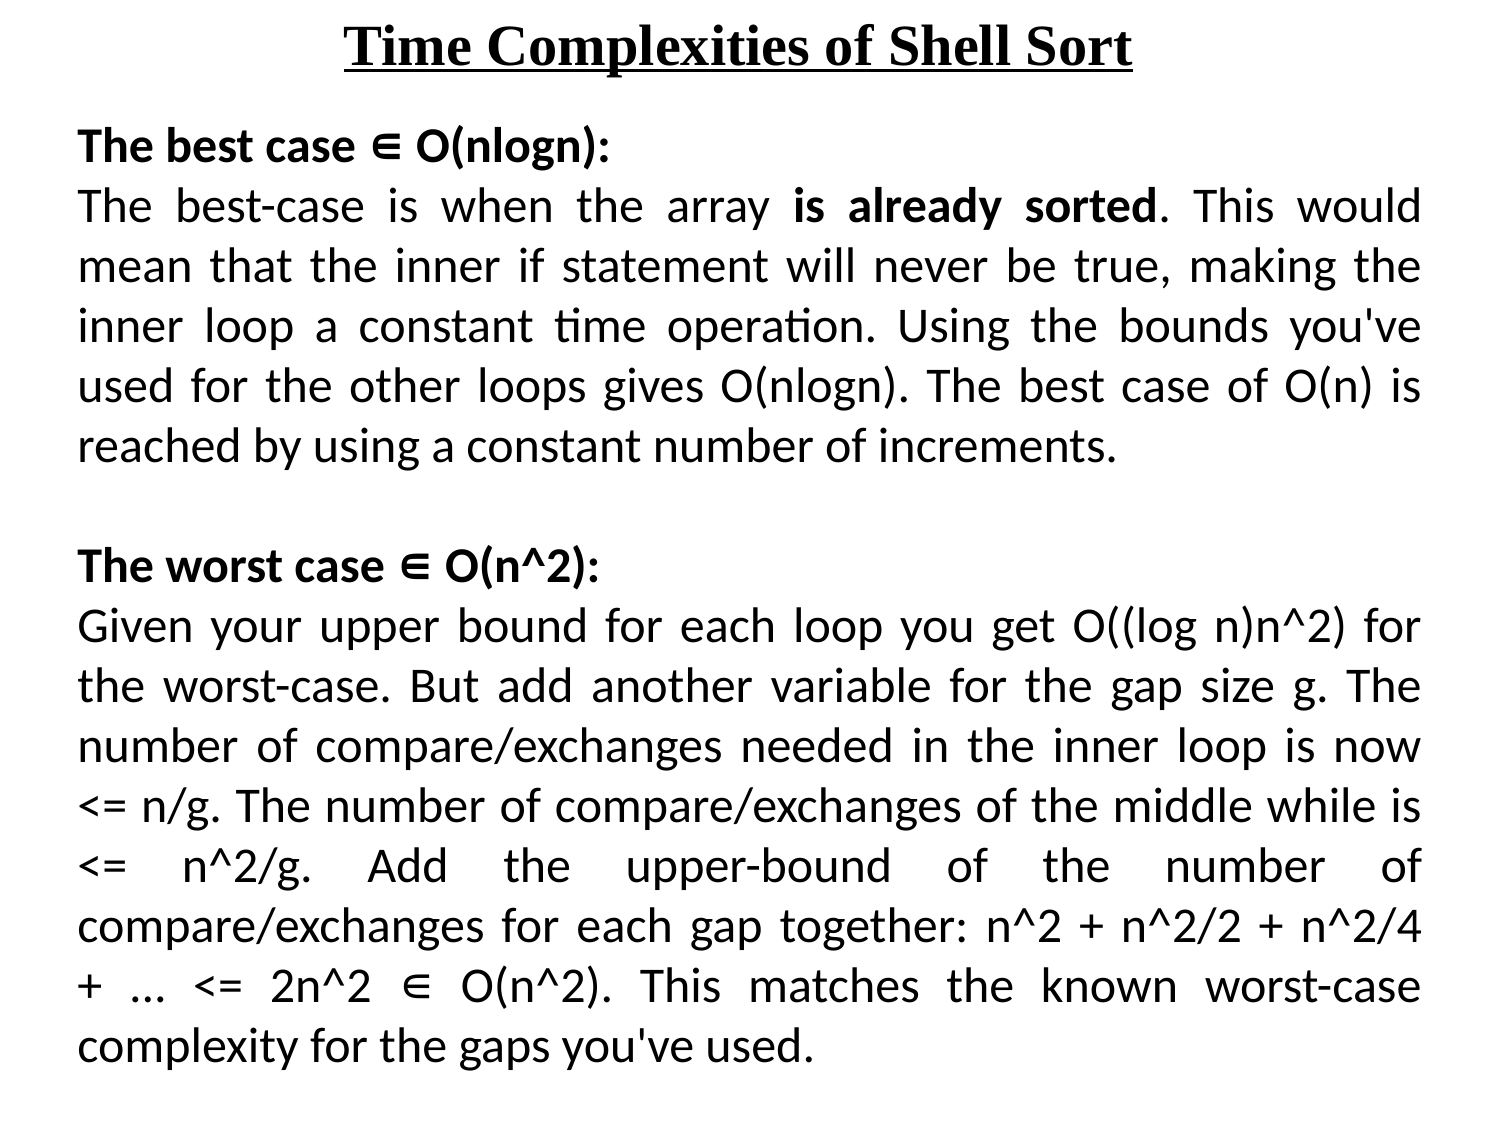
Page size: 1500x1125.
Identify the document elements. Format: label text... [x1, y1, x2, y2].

text_box Time Complexities of Shell Sort [329, 0, 1149, 85]
text_box The best case ∊ O(nlogn): The best-case is when the array is already sorted. This would mean that the inner if statement will never be true, making the inner loop a constant time operation. Using the bounds you've used for the other loops gives O(nlogn). The best case of O(n) is reached by using a constant number of increments. The worst case ∊ O(n^2): Given your upper bound for each loop you get O((log n)n^2) for the worst-case. But add another variable for the gap size g. The number of compare/exchanges needed in the inner loop is now <= n/g. The number of compare/exchanges of the middle while is <= n^2/g. Add the upper-bound of the number of compare/exchanges for each gap together: n^2 + n^2/2 + n^2/4 + ... <= 2n^2 ∊ O(n^2). This matches the known worst-case complexity for the gaps you've used. [62, 104, 1438, 1080]
